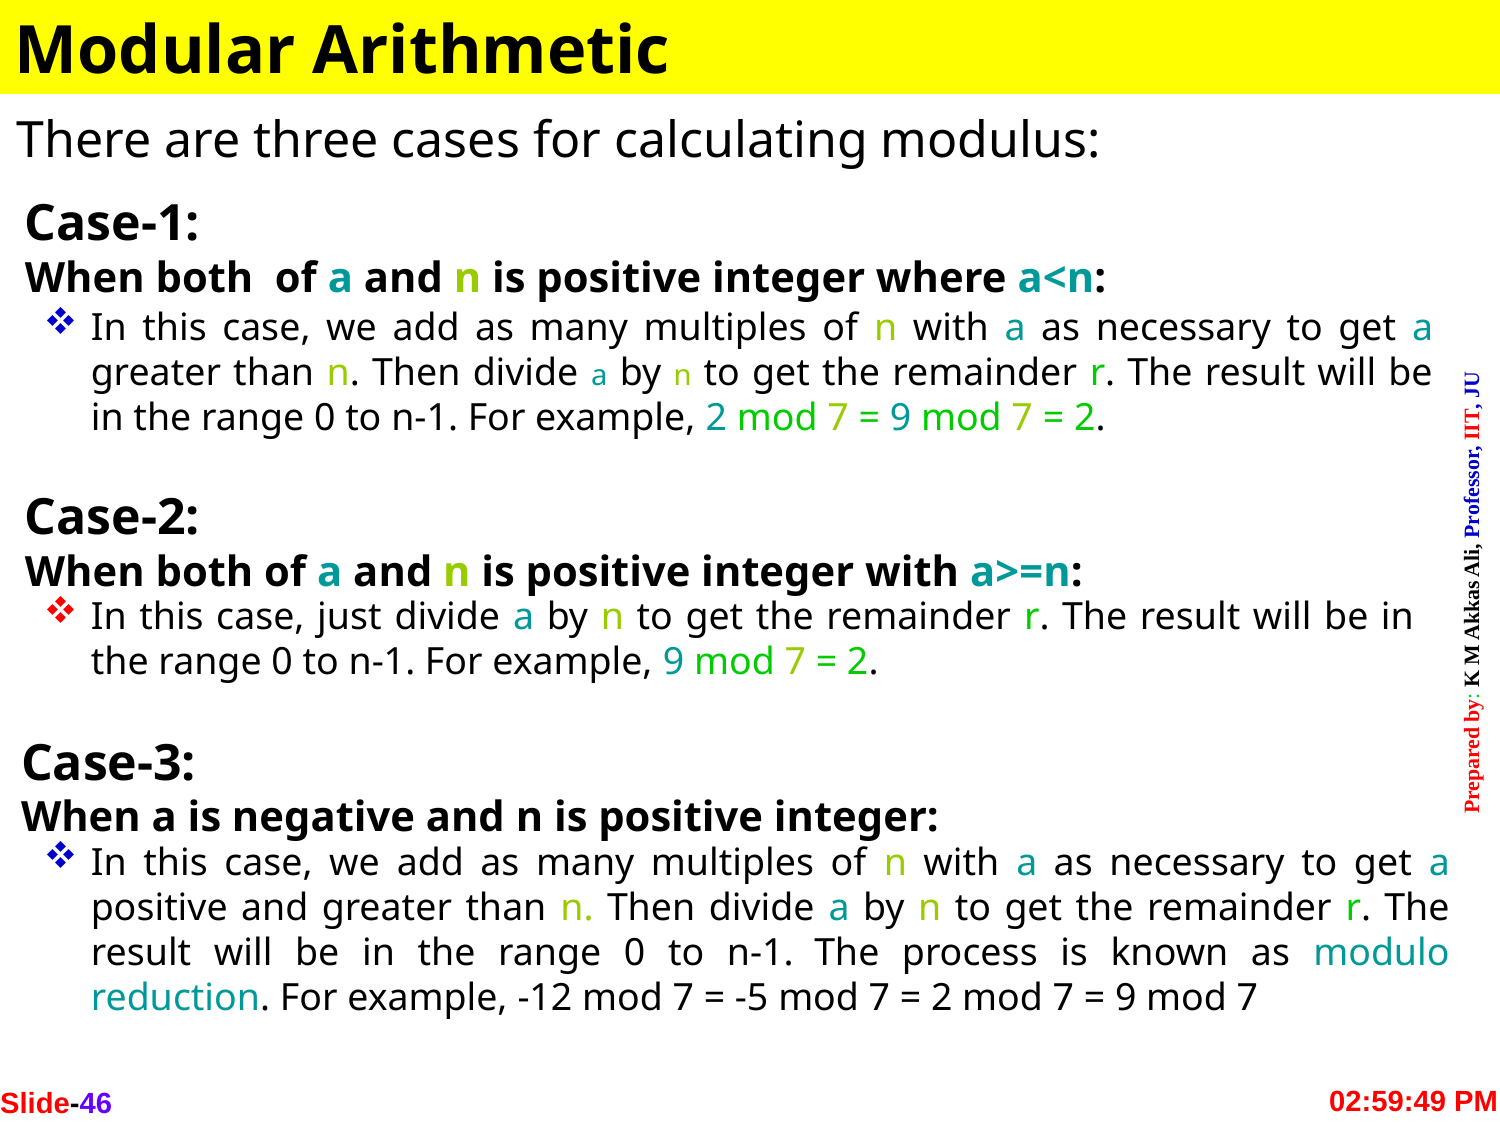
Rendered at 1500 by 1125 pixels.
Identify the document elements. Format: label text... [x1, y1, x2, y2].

text_box There are three cases for calculating modulus: [2, 99, 1352, 175]
text_box Modular Arithmetic [0, 0, 1500, 94]
text_box Case-2: When both of a and n is positive integer with a>=n: [10, 477, 1448, 602]
text_box In this case, we add as many multiples of n with a as necessary to get a positive and greater than n. Then divide a by n to get the remainder r. The result will be in the range 0 to n-1. The process is known as modulo reduction. For example, -12 mod 7 = -5 mod 7 = 2 mod 7 = 9 mod 7 [29, 830, 1465, 1025]
text_box In this case, just divide a by n to get the remainder r. The result will be in the range 0 to n-1. For example, 9 mod 7 = 2. [29, 584, 1430, 690]
text_box In this case, we add as many multiples of n with a as necessary to get a greater than n. Then divide a by n to get the remainder r. The result will be in the range 0 to n-1. For example, 2 mod 7 = 9 mod 7 = 2. [29, 295, 1448, 446]
text_box Case-3: When a is negative and n is positive integer: [6, 722, 1444, 848]
text_box Case-1: When both of a and n is positive integer where a<n: [10, 183, 1465, 309]
slide_number Slide-52 [0, 1076, 336, 1125]
